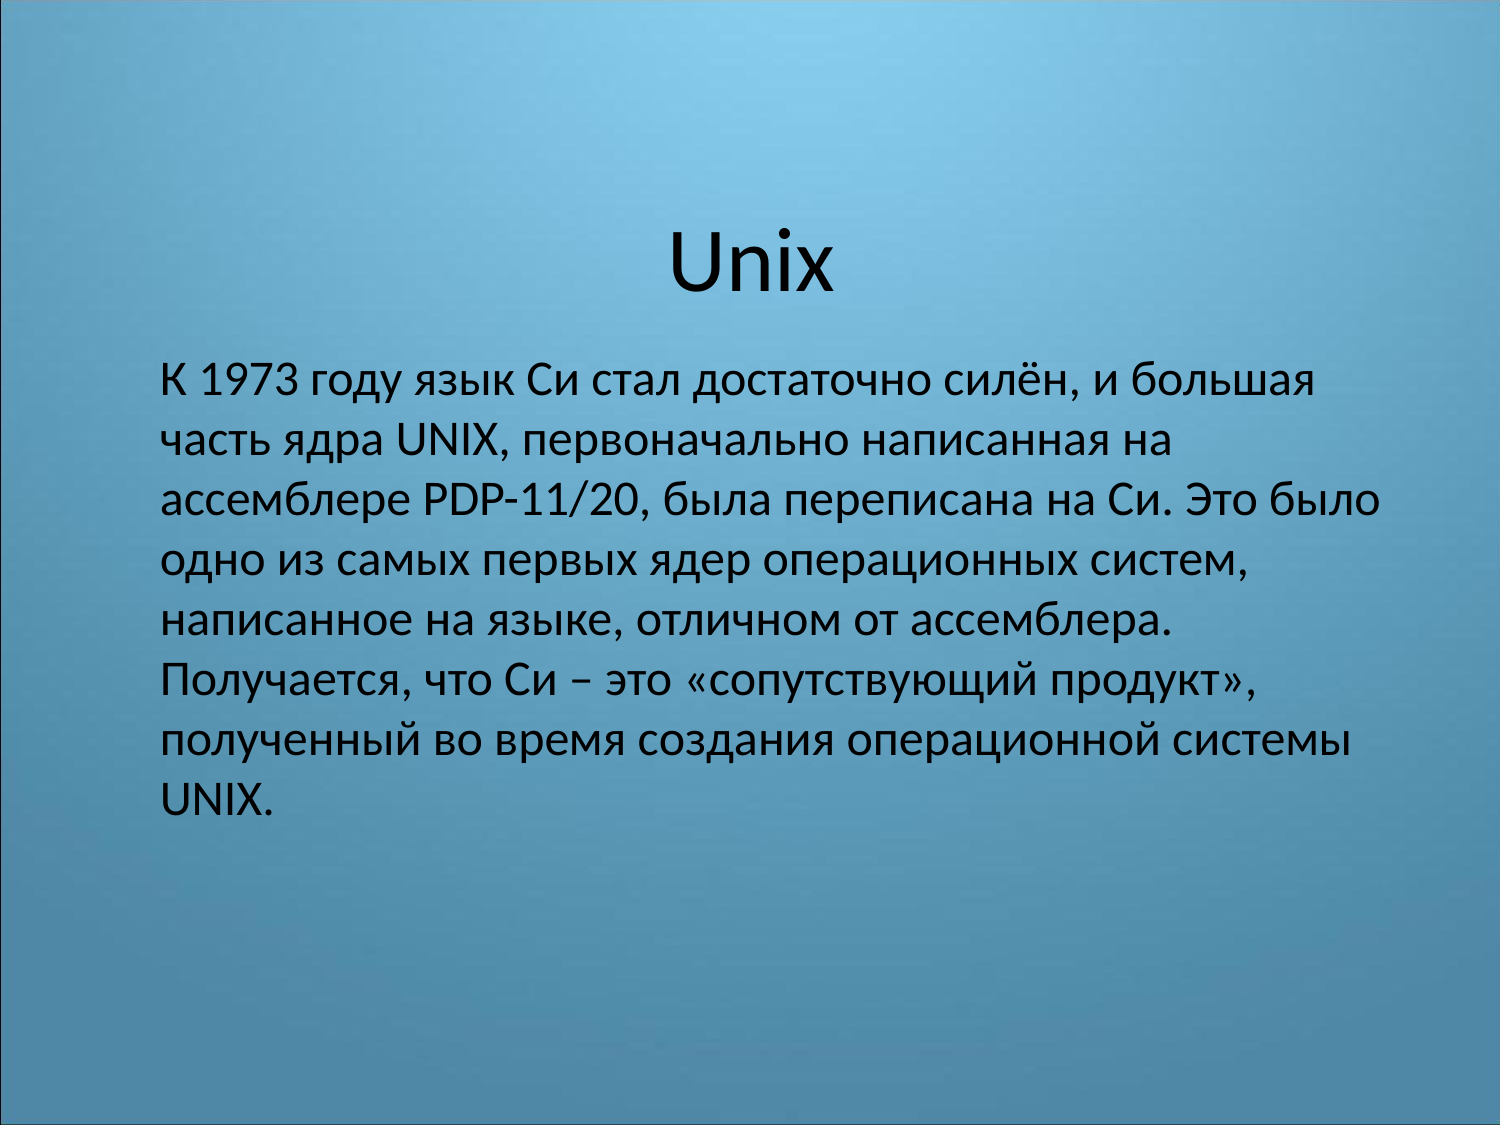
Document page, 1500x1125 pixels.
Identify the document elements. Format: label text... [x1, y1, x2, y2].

picture [0, 0, 1500, 1125]
list К 1973 году язык Си стал достаточно силён, и большая часть ядра UNIX, первоначально написанная на ассемблере PDP-11/20, была переписана на Си. Это было одно из самых первых ядер операционных систем, написанное на языке, отличном от ассемблера. Получается, что Си – это «сопутствующий продукт», полученный во время создания операционной системы UNIX. [88, 338, 1439, 1081]
title Unix [76, 160, 1427, 349]
